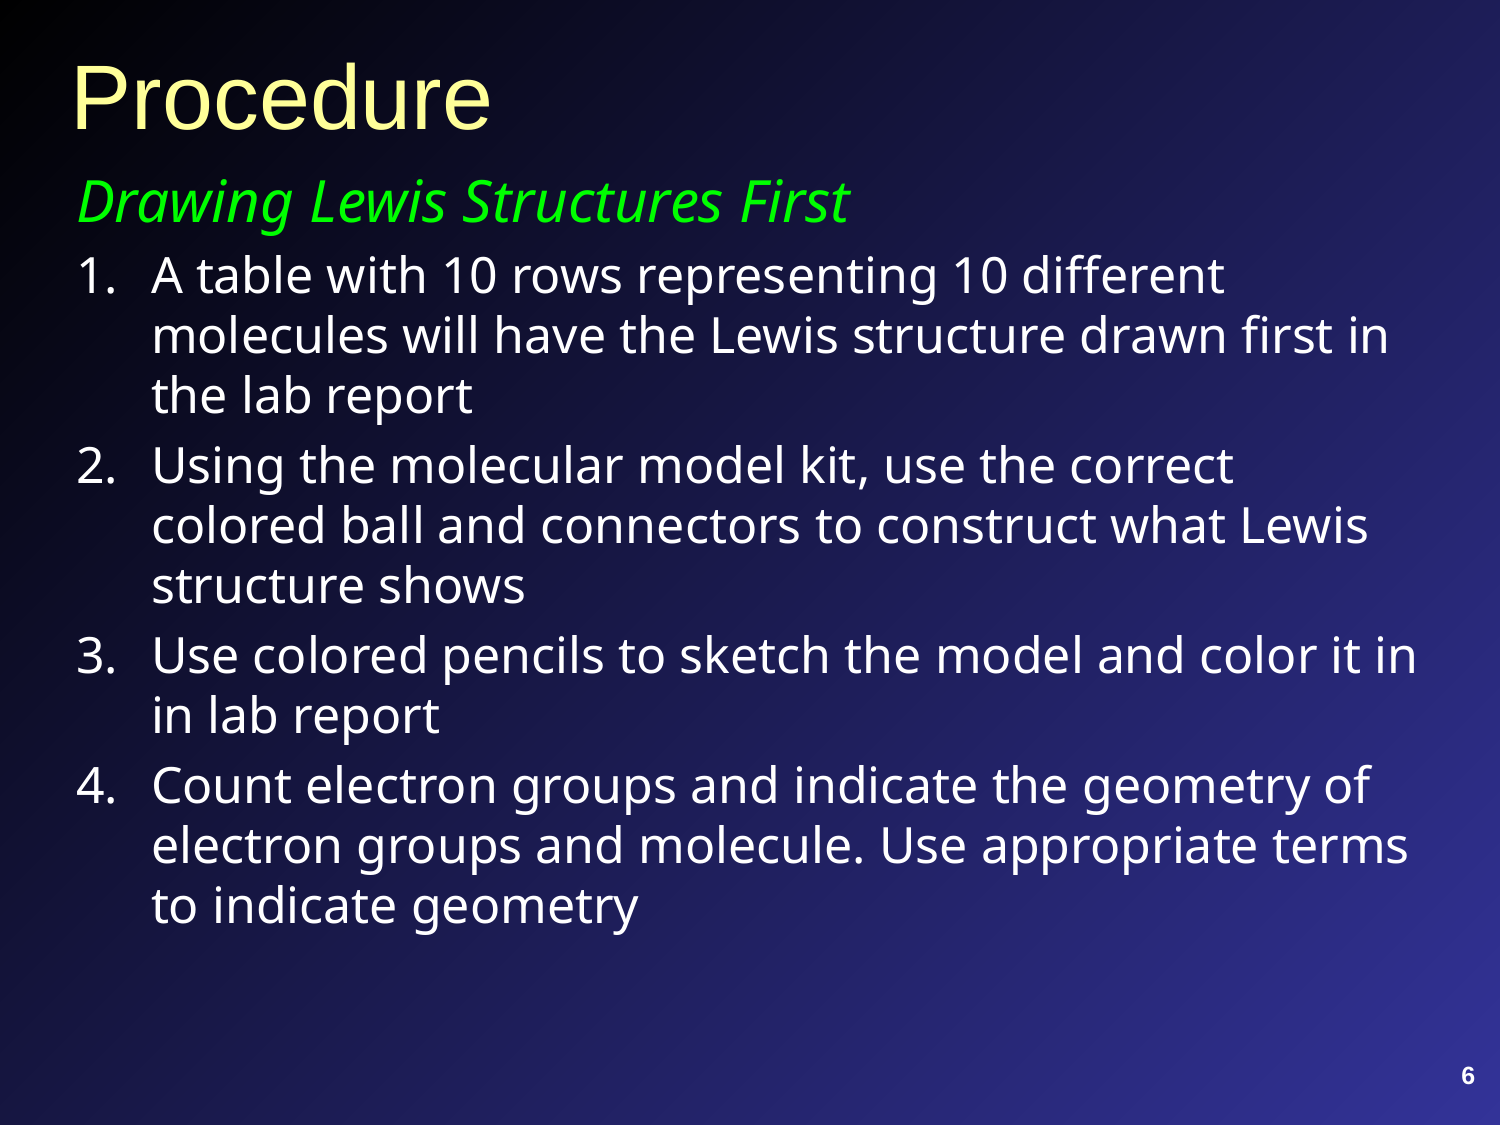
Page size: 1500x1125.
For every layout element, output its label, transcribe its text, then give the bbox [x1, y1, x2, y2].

title Procedure [55, 29, 1438, 157]
slide_number 6 [1152, 1044, 1491, 1104]
list Drawing Lewis Structures First A table with 10 rows representing 10 different molecules will have the Lewis structure drawn first in the lab report Using the molecular model kit, use the correct colored ball and connectors to construct what Lewis structure shows Use colored pencils to sketch the model and color it in in lab report Count electron groups and indicate the geometry of electron groups and molecule. Use appropriate terms to indicate geometry [60, 155, 1438, 1075]
